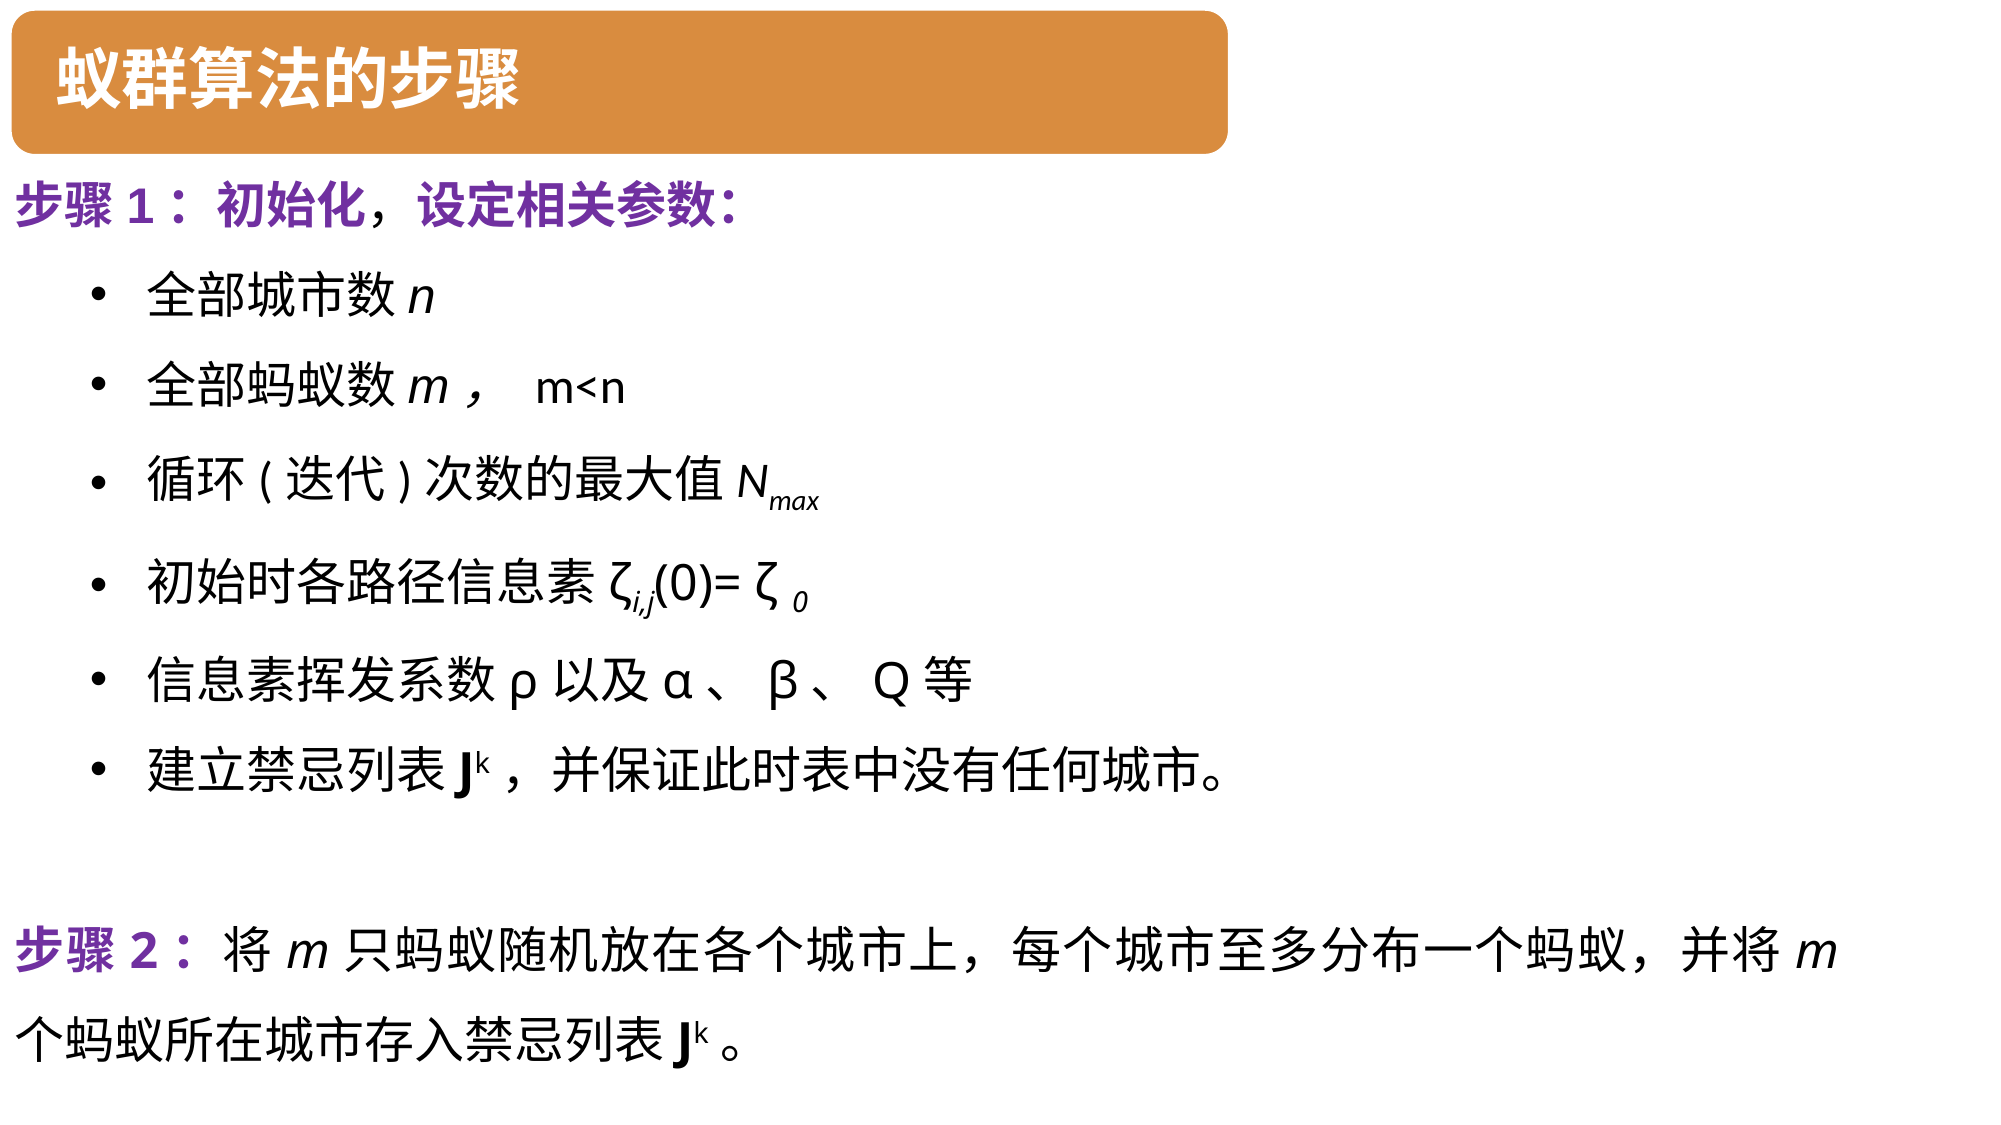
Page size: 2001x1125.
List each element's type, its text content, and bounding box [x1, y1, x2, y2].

text_box 步骤1：初始化，设定相关参数： 全部城市数n 全部蚂蚁数m， m<n 循环(迭代)次数的最大值Nmax 初始时各路径信息素ζi,j(0)= ζ 0 信息素挥发系数ρ以及α、β、Q等 建立禁忌列表Jk，并保证此时表中没有任何城市。 步骤2：将m只蚂蚁随机放在各个城市上，每个城市至多分布一个蚂蚁，并将m个蚂蚁所在城市存入禁忌列表Jk。 [0, 136, 1866, 1076]
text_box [10, 9, 1229, 155]
